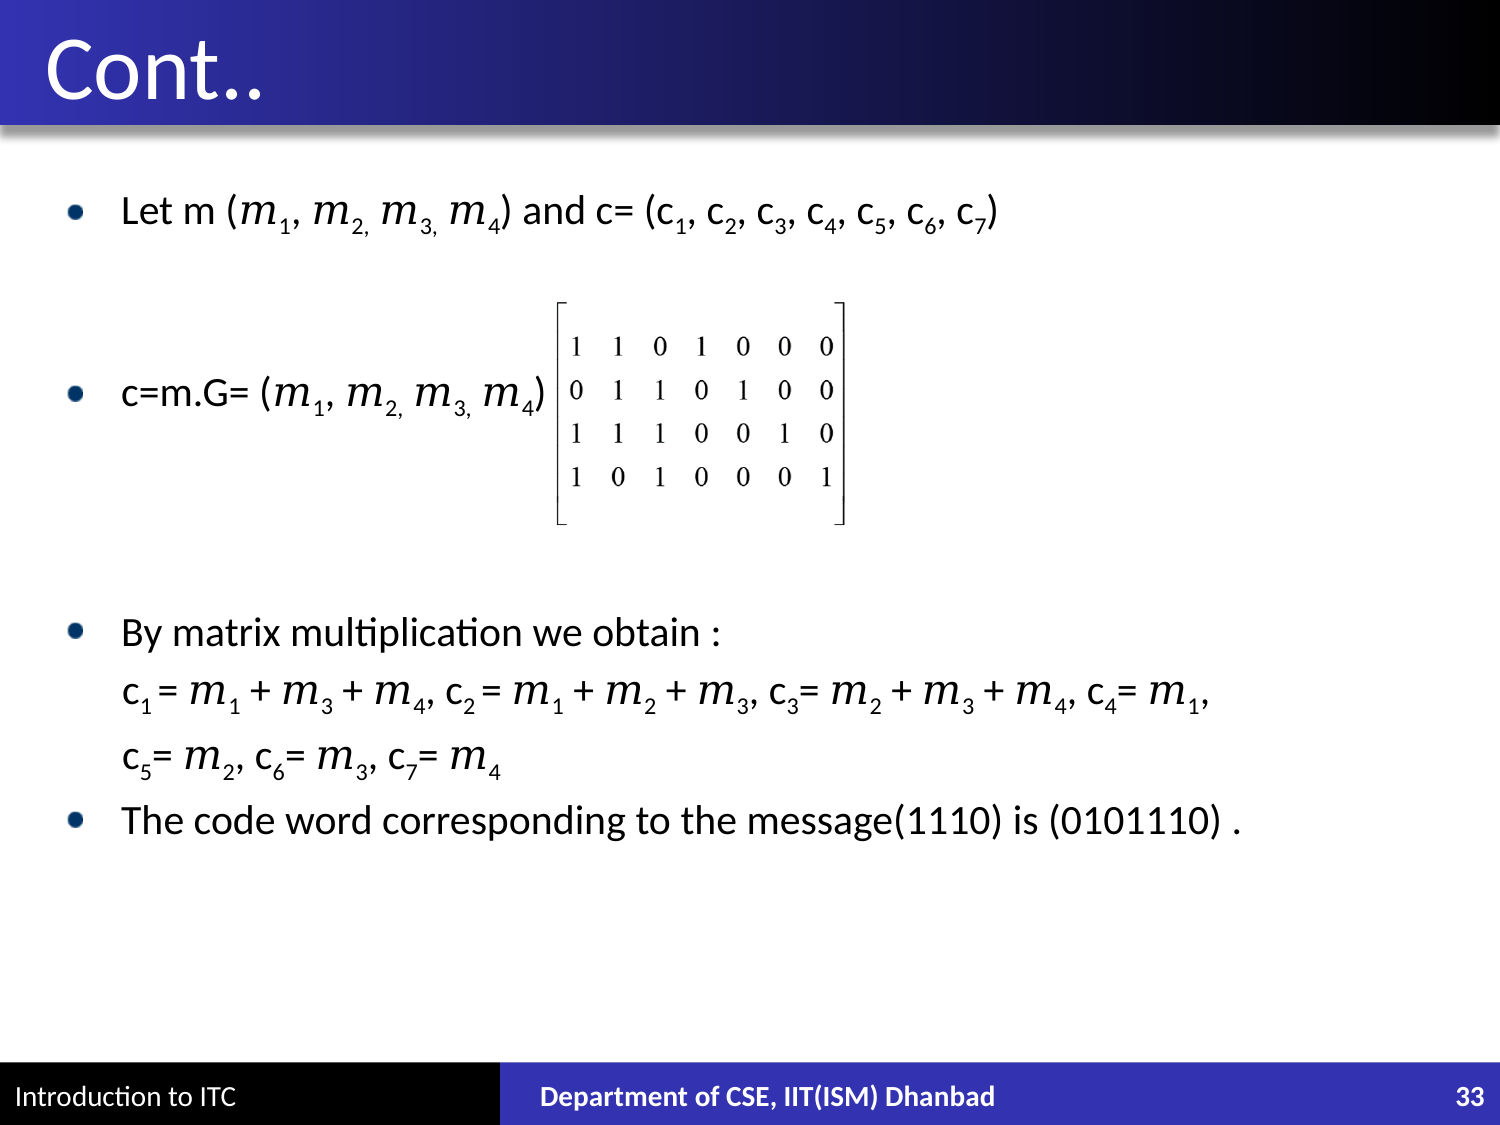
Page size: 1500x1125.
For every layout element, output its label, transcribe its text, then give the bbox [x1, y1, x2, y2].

list Let m (𝑚1, 𝑚2, 𝑚3, 𝑚4) and c= (c1, c2, c3, c4, c5, c6, c7) c=m.G= (𝑚1, 𝑚2, 𝑚3, 𝑚4) By matrix multiplication we obtain : c1 = 𝑚1 + 𝑚3 + 𝑚4, c2 = 𝑚1 + 𝑚2 + 𝑚3, c3= 𝑚2 + 𝑚3 + 𝑚4, c4= 𝑚1, c5= 𝑚2, c6= 𝑚3, c7= 𝑚4 The code word corresponding to the message(1110) is (0101110) . [50, 174, 1425, 1005]
picture [65, 620, 83, 639]
picture [549, 299, 855, 533]
picture [65, 383, 83, 402]
picture [65, 202, 83, 220]
title Cont.. [0, 0, 1463, 125]
picture [65, 809, 83, 828]
footer Department of CSE, IIT(ISM) Dhanbad [525, 1065, 1063, 1125]
slide_number 33 [1362, 1065, 1500, 1125]
